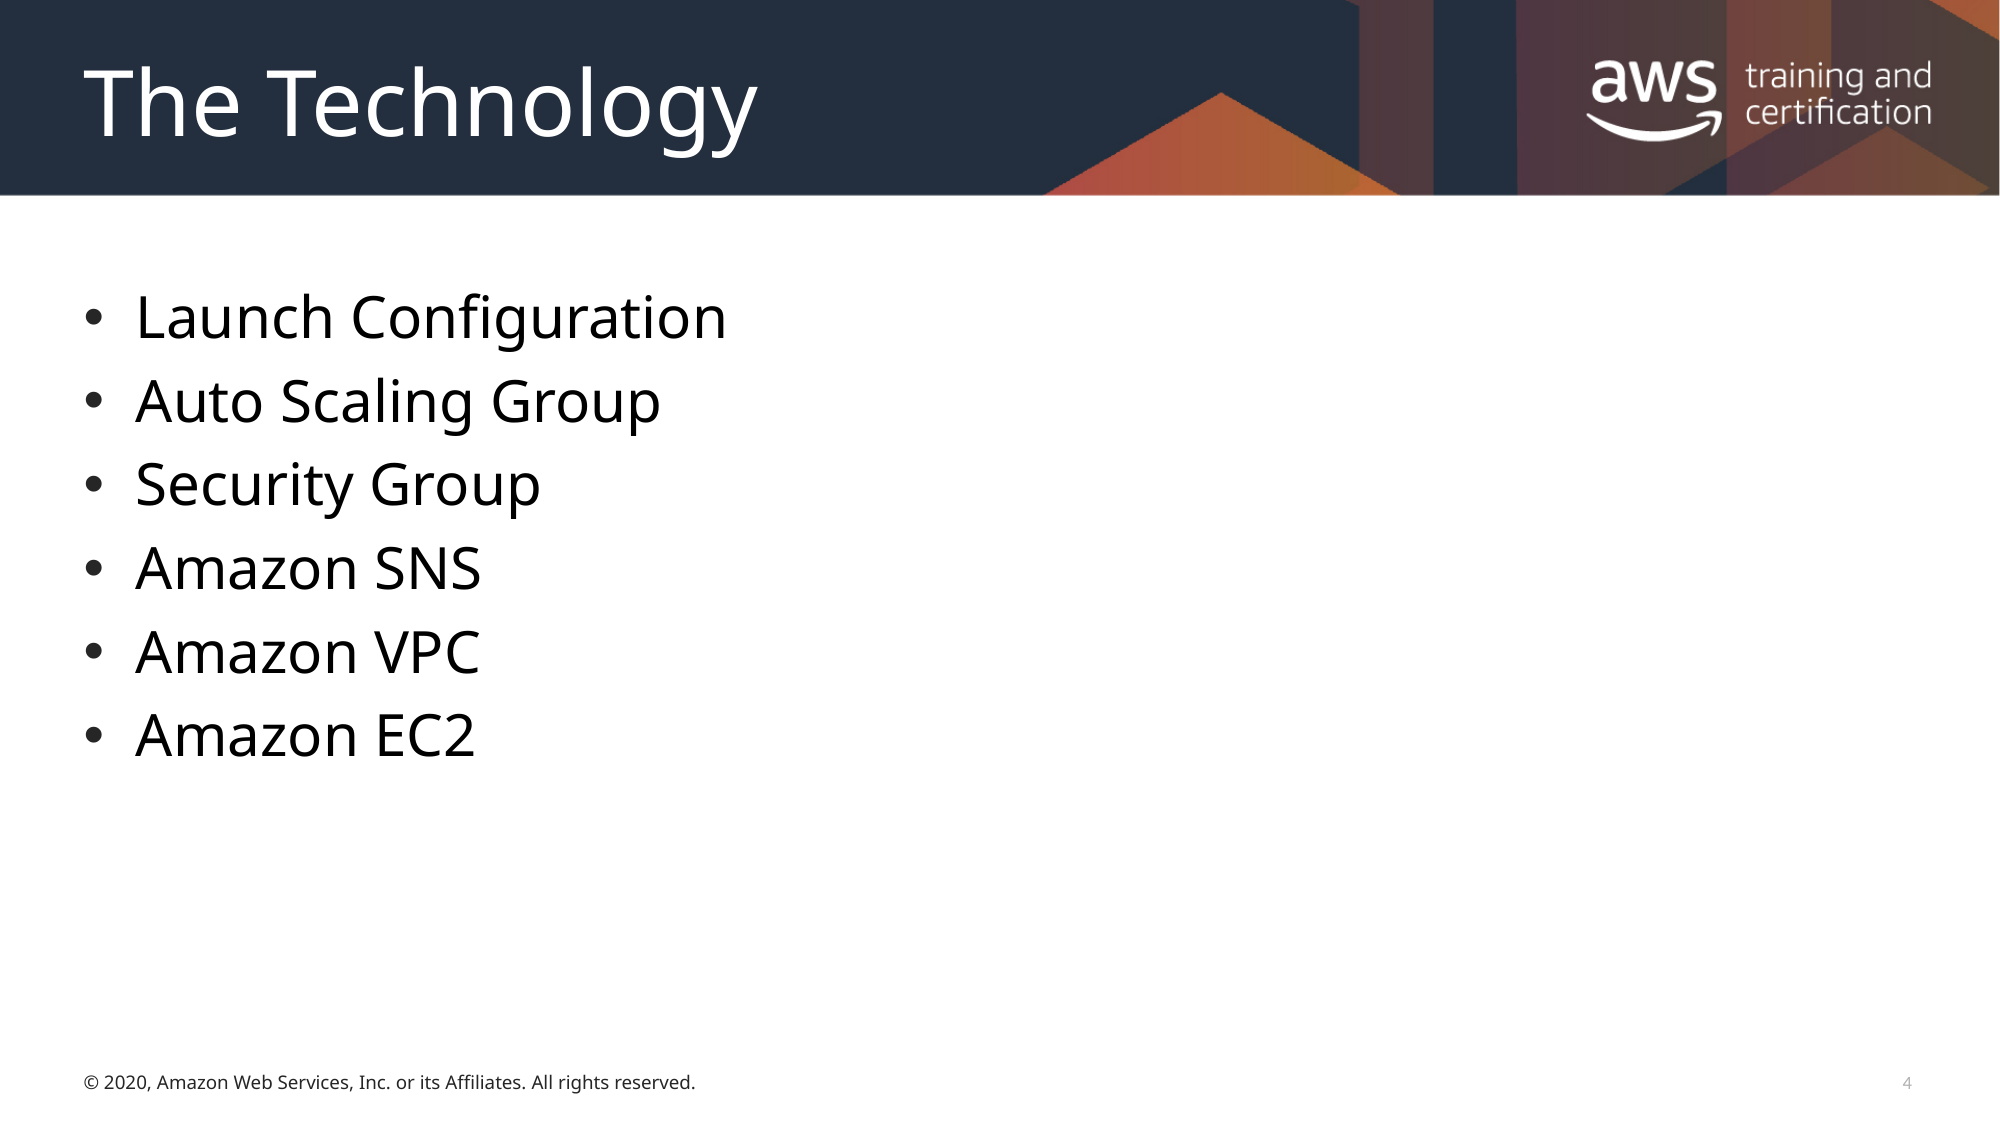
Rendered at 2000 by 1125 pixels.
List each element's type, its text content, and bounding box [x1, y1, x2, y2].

picture [0, 0, 2000, 1125]
list Launch Configuration Auto Scaling Group Security Group Amazon SNS Amazon VPC Amazon EC2 [68, 280, 1931, 1021]
title The Technology [68, 43, 1560, 172]
slide_number 3 [1477, 1052, 1928, 1113]
